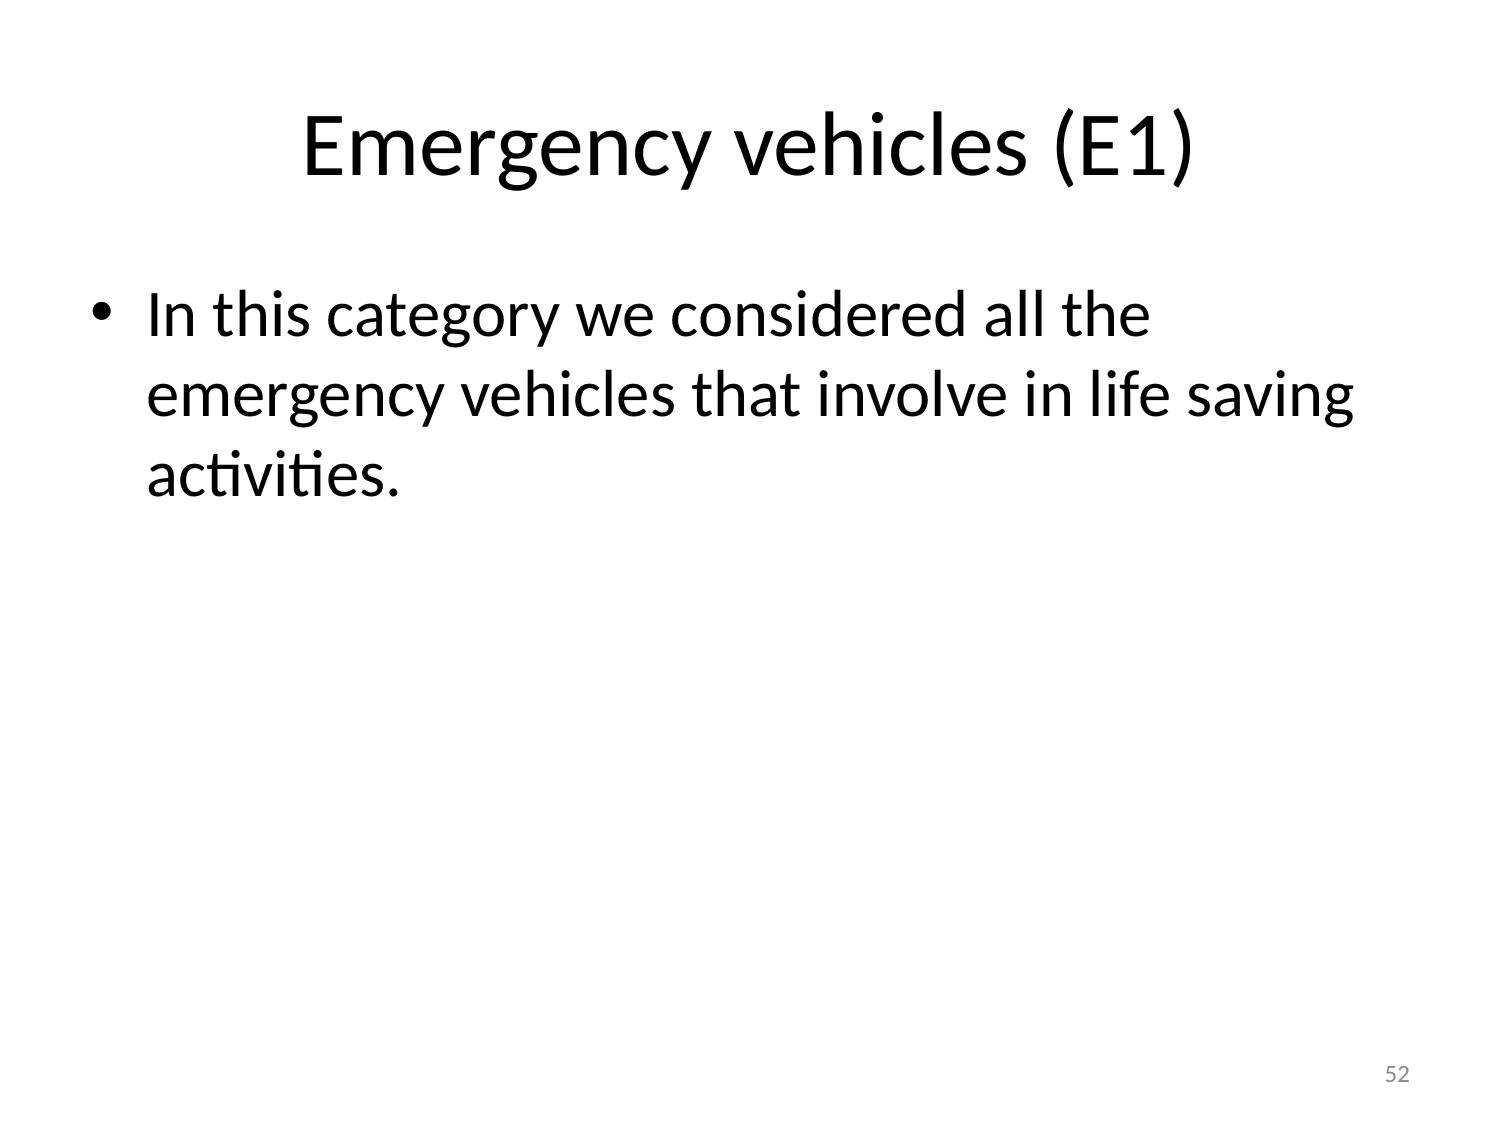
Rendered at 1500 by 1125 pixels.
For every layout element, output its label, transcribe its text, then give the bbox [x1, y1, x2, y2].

title Emergency vehicles (E1) [75, 45, 1425, 233]
list In this category we considered all the emergency vehicles that involve in life saving activities. [75, 262, 1425, 1005]
slide_number 52 [1074, 1042, 1425, 1103]
